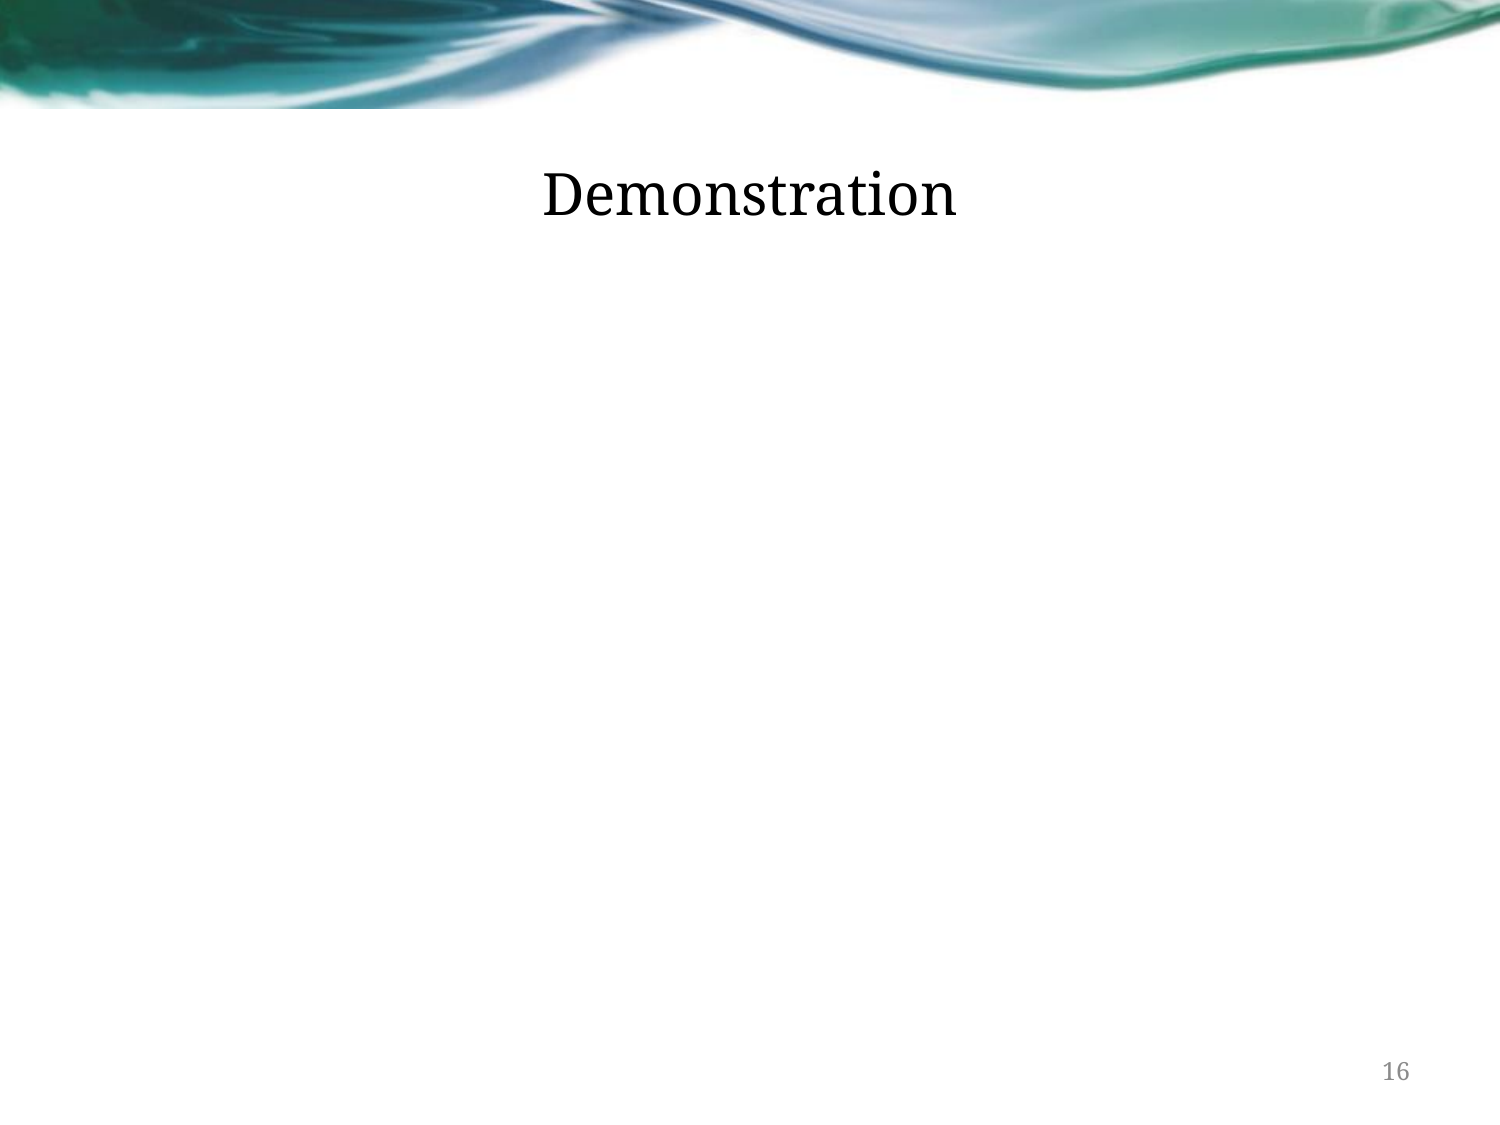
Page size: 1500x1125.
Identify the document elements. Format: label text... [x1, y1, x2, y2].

slide_number 16 [1074, 1042, 1425, 1103]
picture [0, 0, 1500, 109]
title Demonstration [75, 149, 1425, 300]
